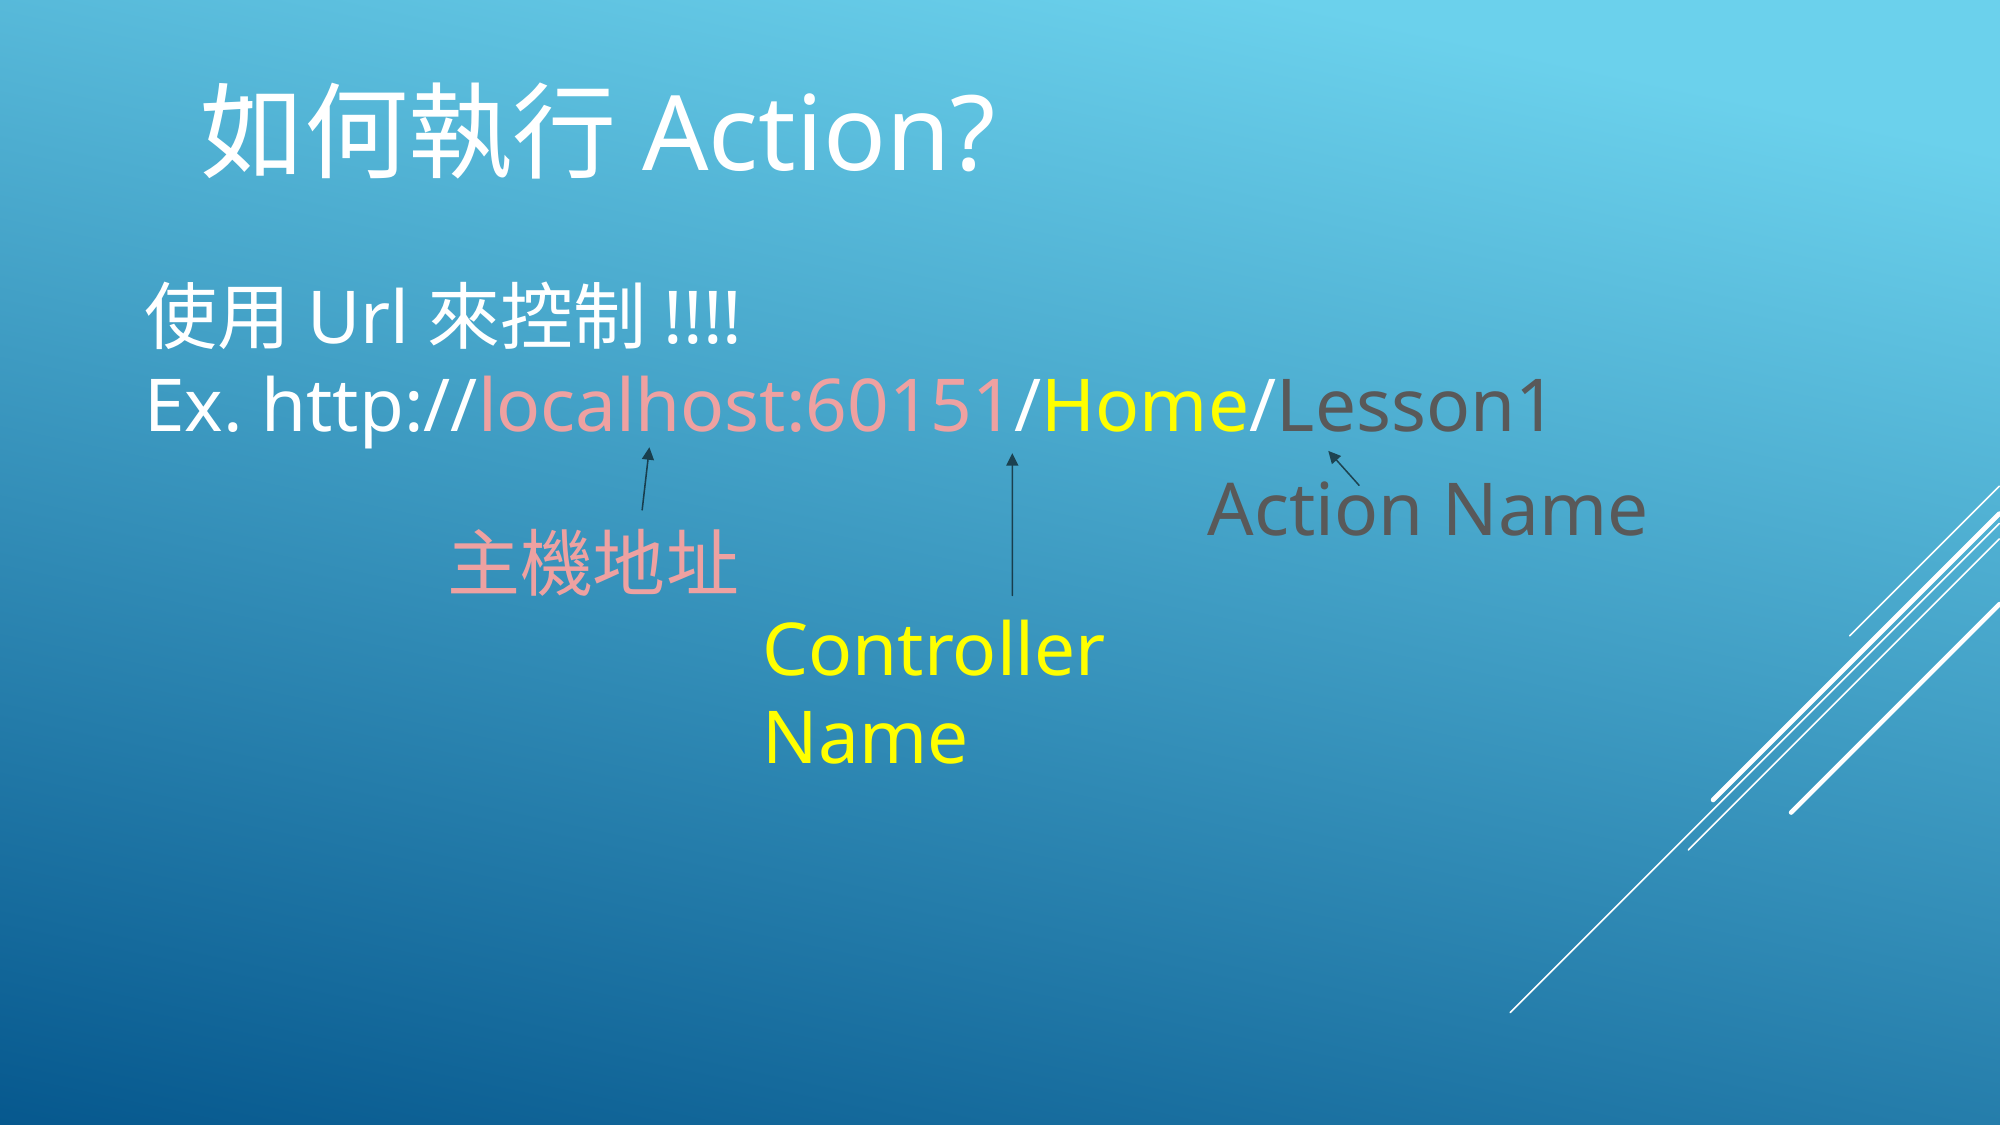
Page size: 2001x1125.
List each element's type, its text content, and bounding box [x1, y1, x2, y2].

text_box Action Name [1193, 455, 1722, 558]
text_box Controller Name [747, 595, 1277, 786]
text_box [641, 447, 650, 511]
text_box 主機地址 [432, 509, 759, 613]
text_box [1328, 450, 1360, 486]
text_box 使用Url來控制!!!! Ex. http://localhost:60151/Home/Lesson1 [129, 263, 1896, 454]
text_box 如何執行Action? [185, 59, 1400, 200]
